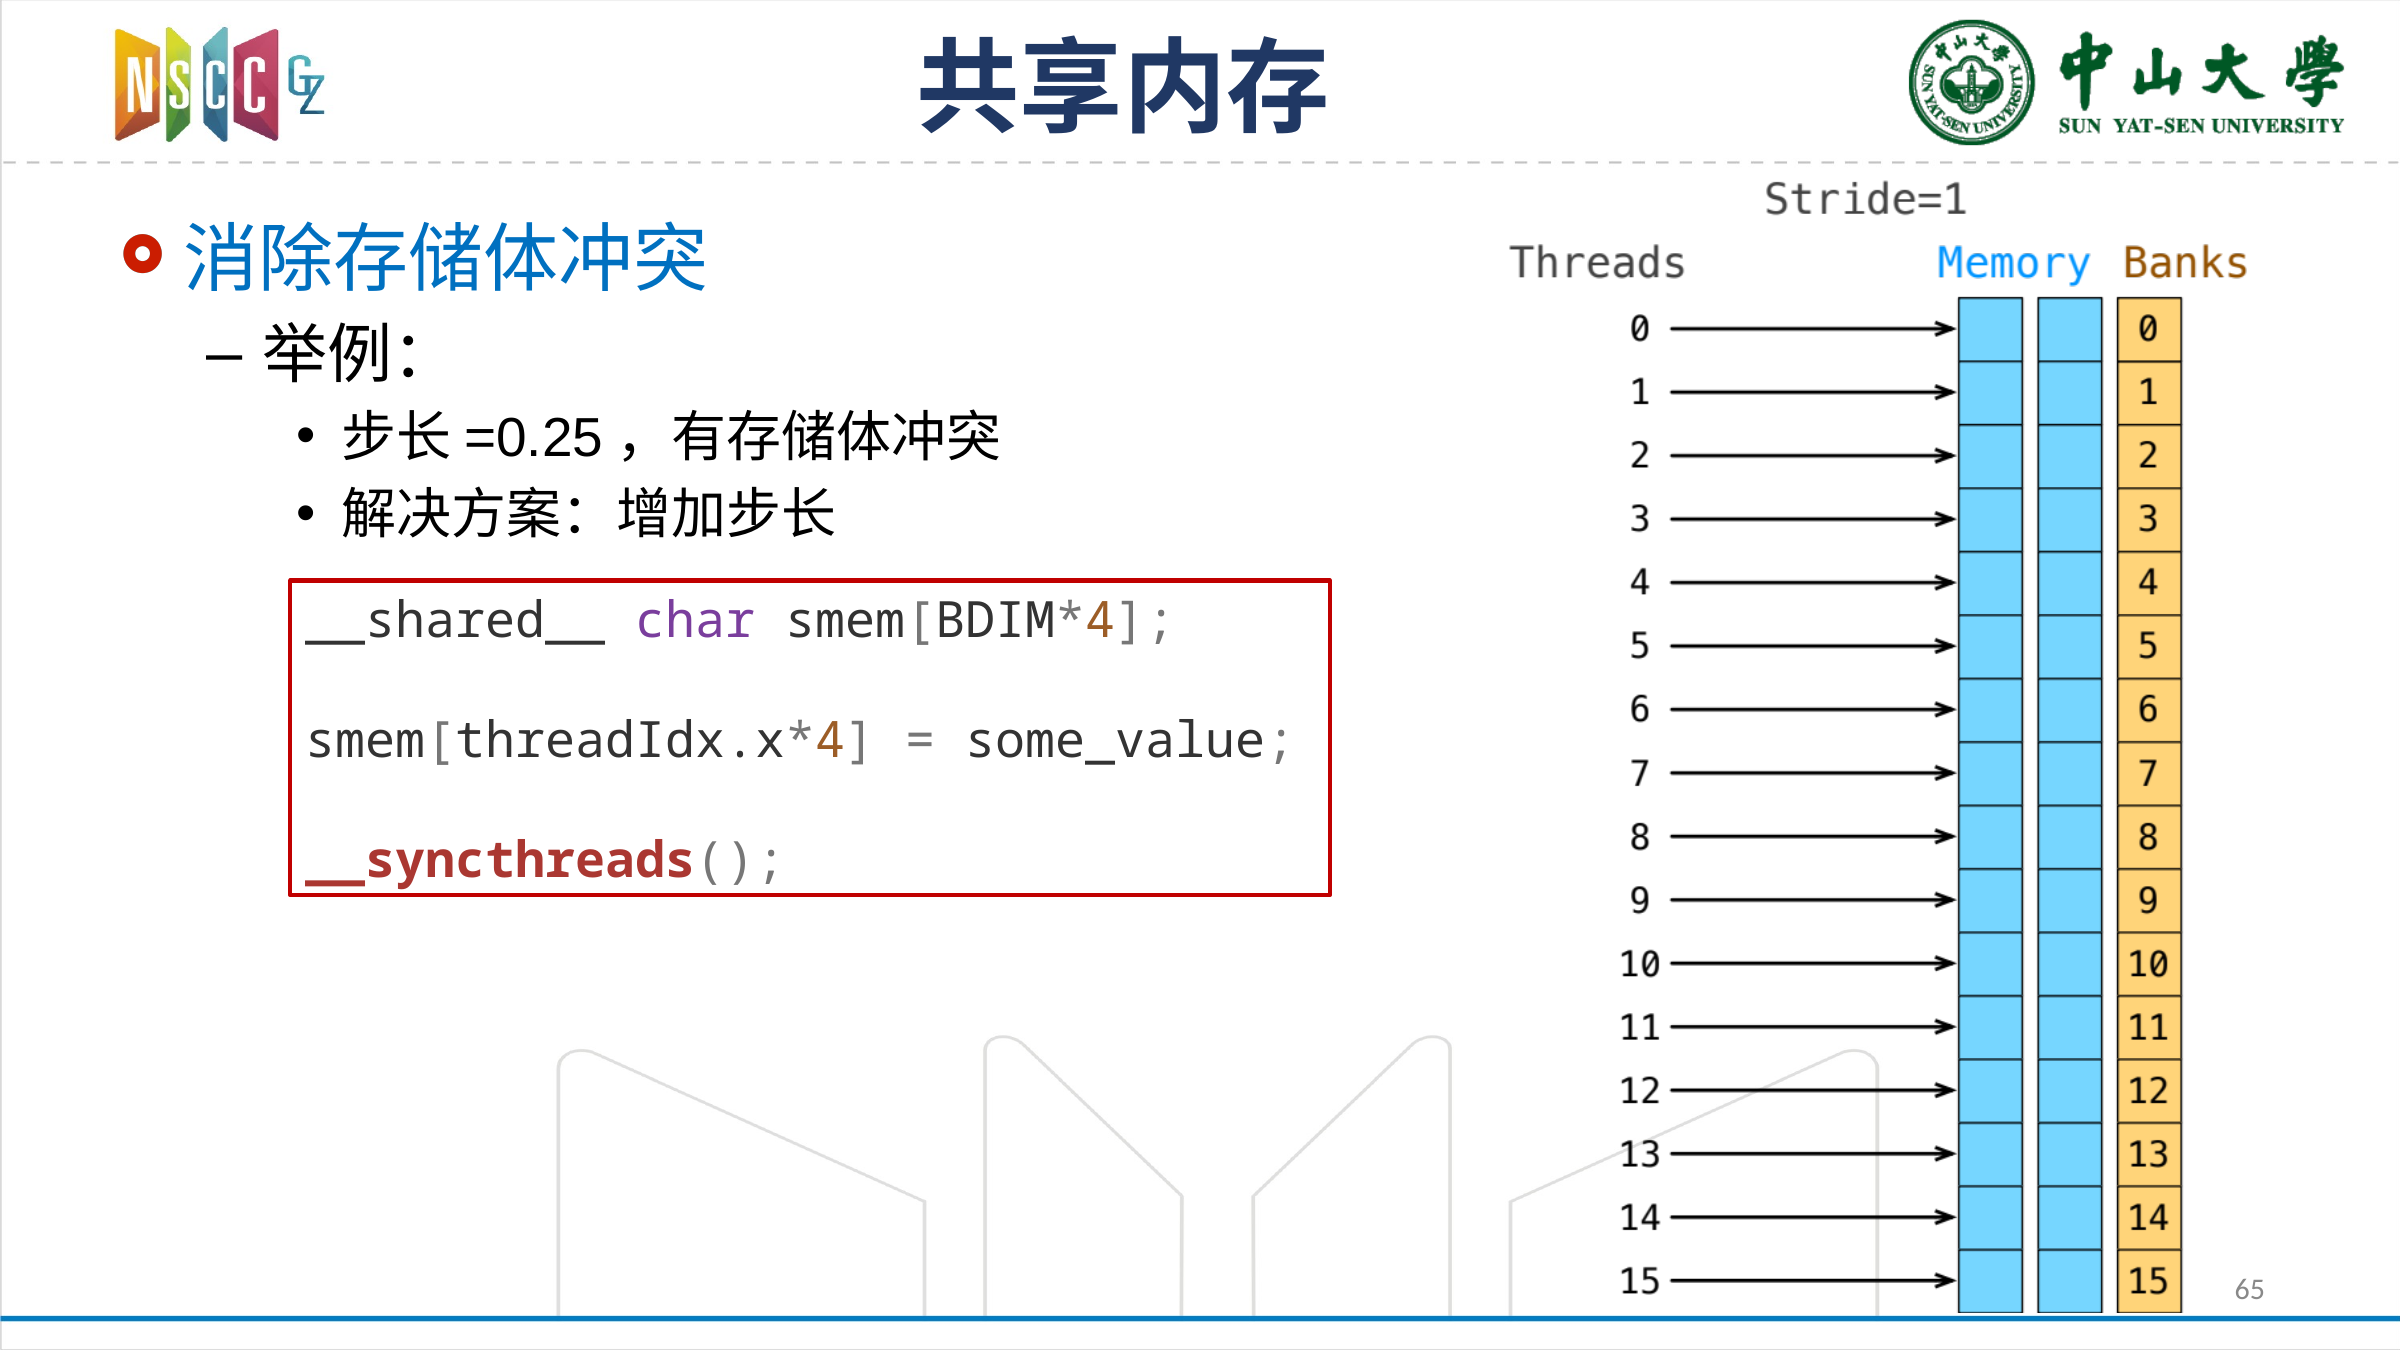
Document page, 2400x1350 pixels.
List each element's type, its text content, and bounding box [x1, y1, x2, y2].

picture [0, 0, 2400, 1350]
list 消除存储体冲突 举例： 步长=0.25，有存储体冲突 解决方案：增加步长 [101, 202, 1493, 1206]
slide_number 65 [1719, 1251, 2280, 1324]
title 共享内存 [349, 13, 1897, 153]
text_box __shared__ char smem[BDIM*4]; smem[threadIdx.x*4] = some_value; __syncthreads(); [290, 580, 1330, 896]
